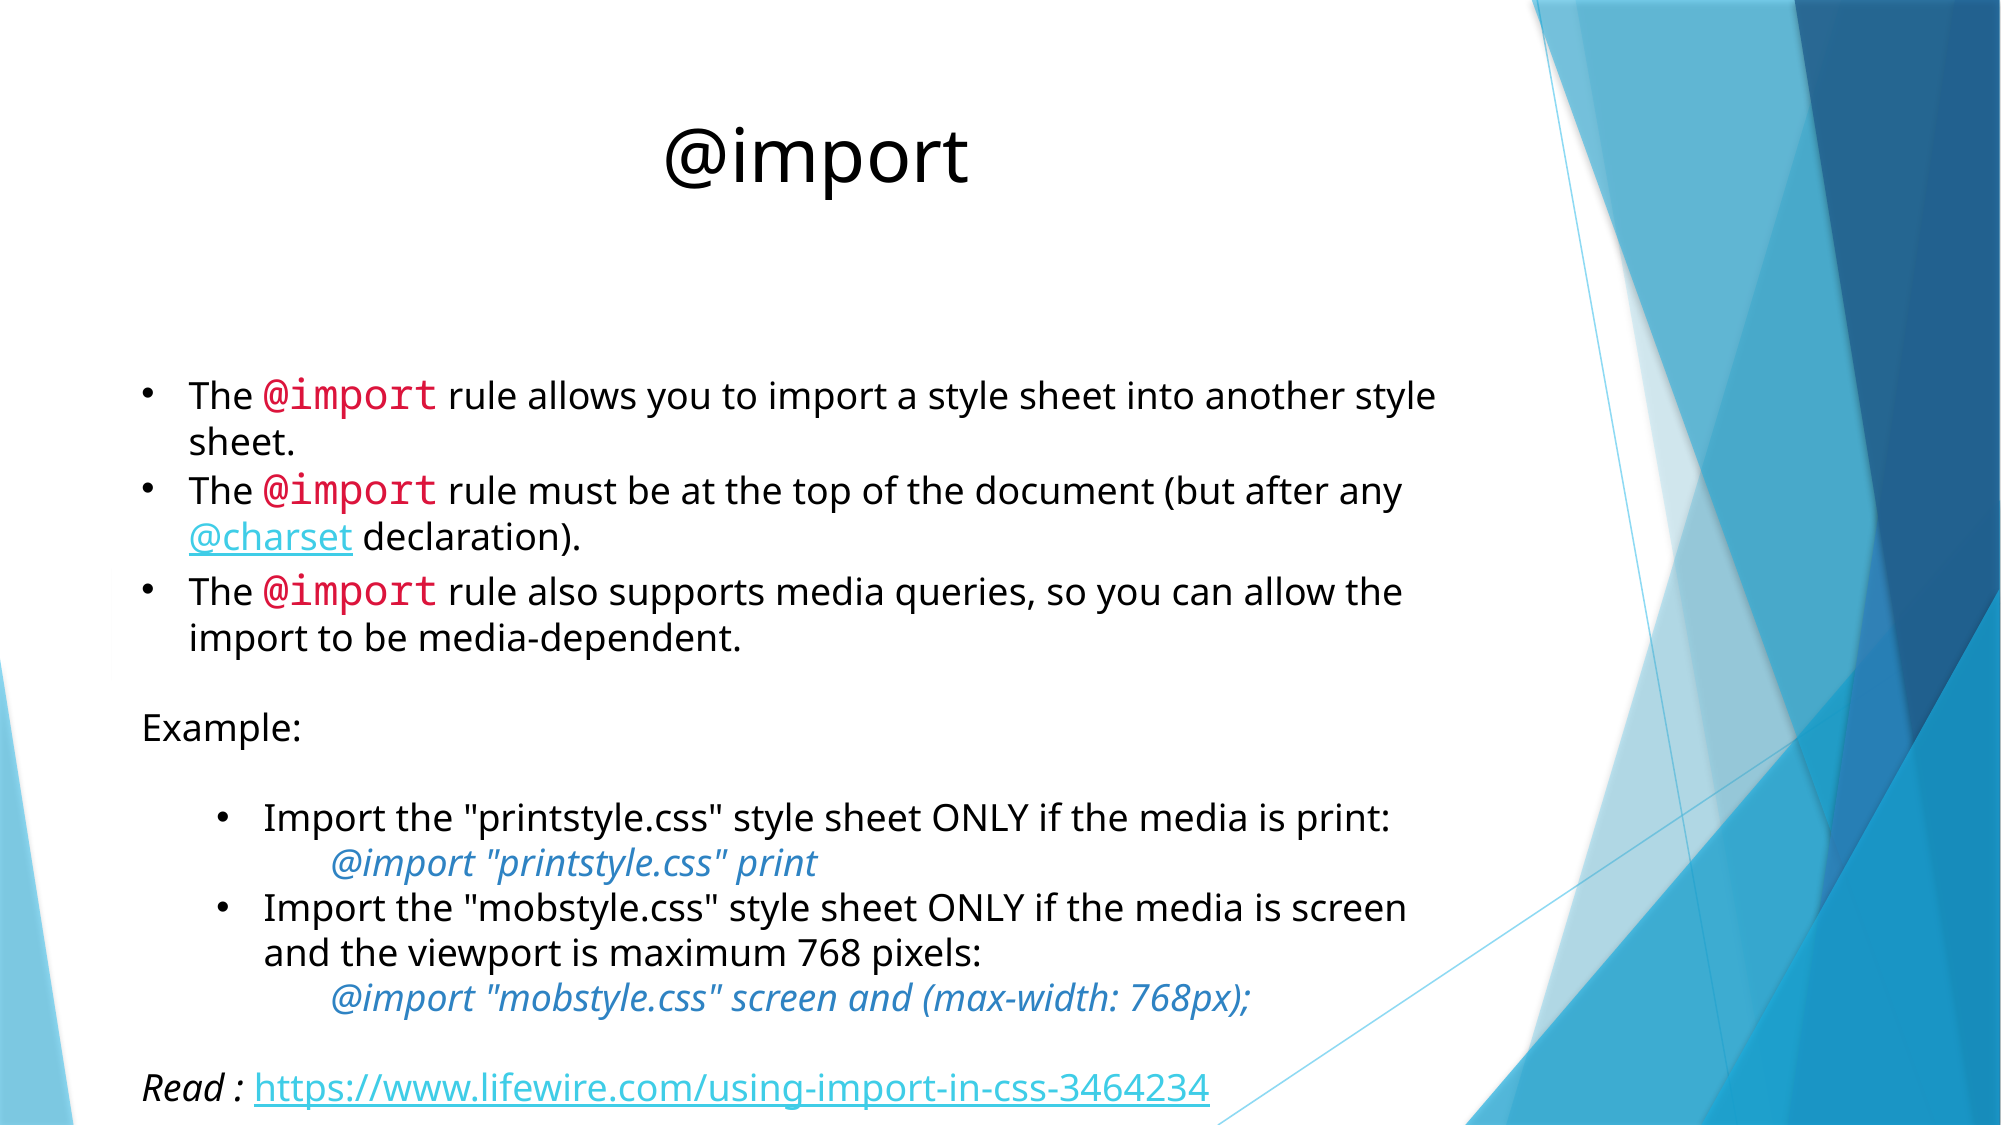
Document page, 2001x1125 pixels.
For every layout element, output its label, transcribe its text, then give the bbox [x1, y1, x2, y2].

text_box The @import rule allows you to import a style sheet into another style sheet. The @import rule must be at the top of the document (but after any @charset declaration). The @import rule also supports media queries, so you can allow the import to be media-dependent. Example: Import the "printstyle.css" style sheet ONLY if the media is print: @import "printstyle.css" print Import the "mobstyle.css" style sheet ONLY if the media is screen and the viewport is maximum 768 pixels: @import "mobstyle.css" screen and (max-width: 768px); Read : https://www.lifewire.com/using-import-in-css-3464234 [126, 360, 1500, 1125]
title @import [111, 99, 1522, 232]
